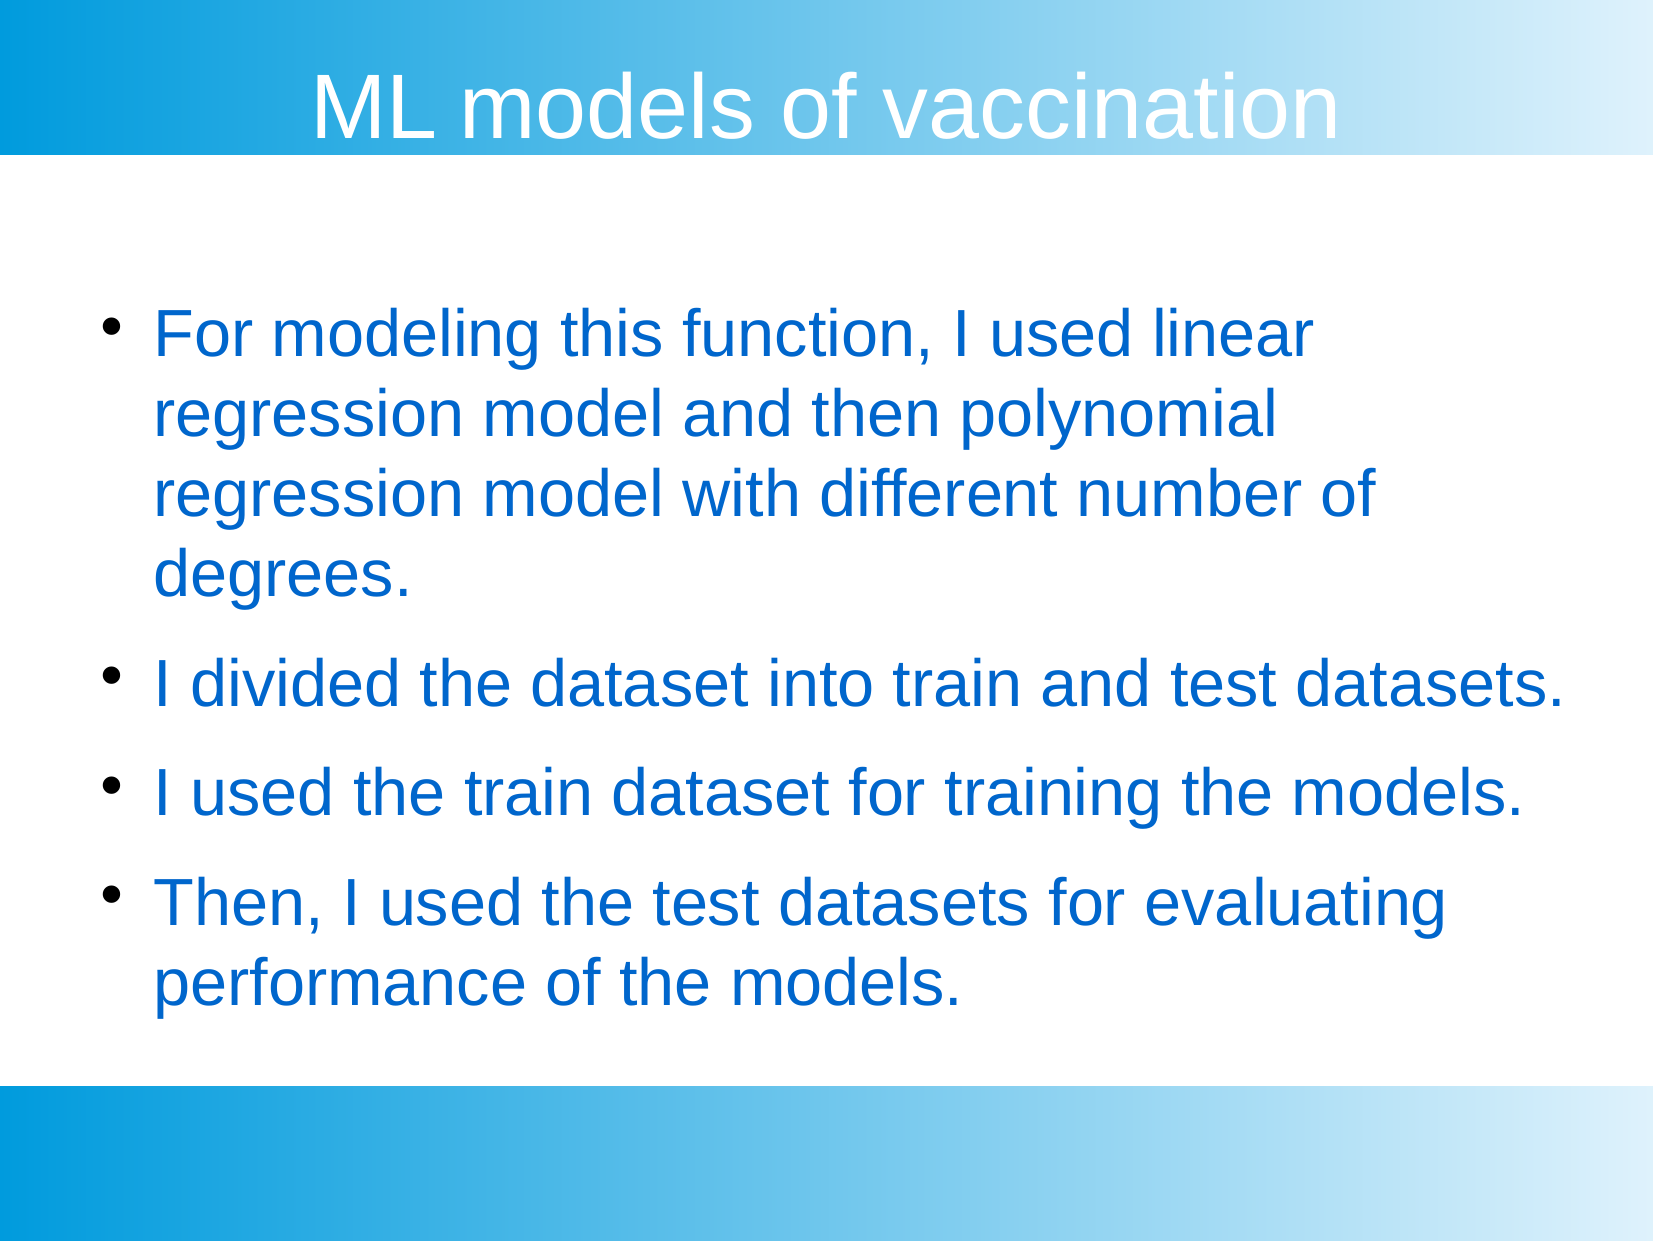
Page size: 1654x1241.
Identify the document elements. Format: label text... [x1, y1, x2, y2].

text_box ML models of vaccination [82, 46, 1571, 157]
text_box For modeling this function, I used linear regression model and then polynomial regression model with different number of degrees. I divided the dataset into train and test datasets. I used the train dataset for training the models. Then, I used the test datasets for evaluating performance of the models. [82, 290, 1571, 1010]
